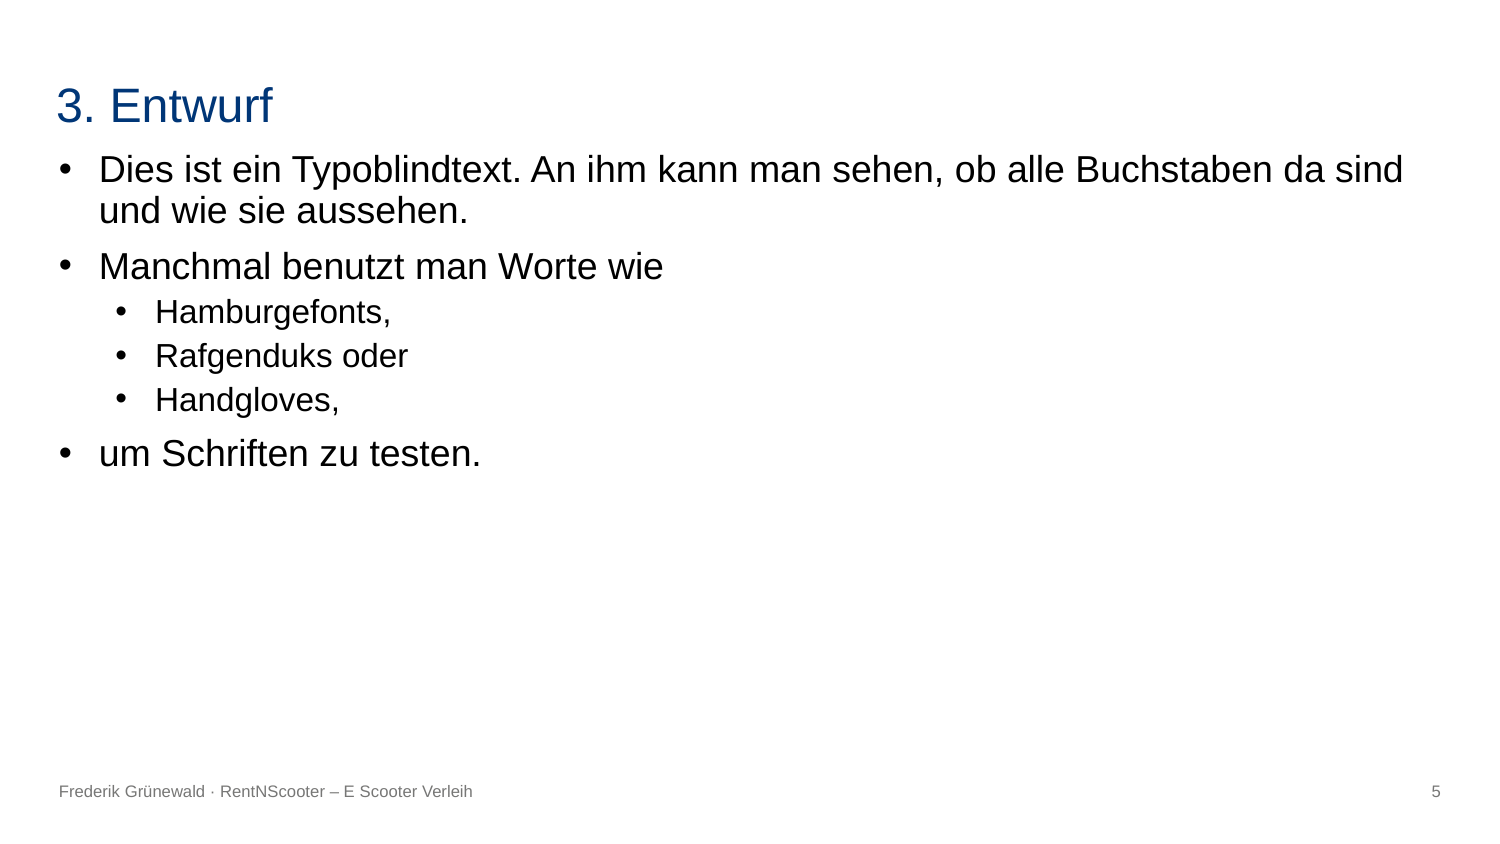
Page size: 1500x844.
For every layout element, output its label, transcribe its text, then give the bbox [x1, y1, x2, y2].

footer Frederik Grünewald · RentNScooter – E Scooter Verleih [59, 785, 1359, 798]
title 3. Entwurf [56, 72, 1441, 132]
list Dies ist ein Typoblindtext. An ihm kann man sehen, ob alle Buchstaben da sind und wie sie aussehen. Manchmal benutzt man Worte wie Hamburgefonts, Rafgenduks oder Handgloves, um Schriften zu testen. [59, 150, 1441, 759]
